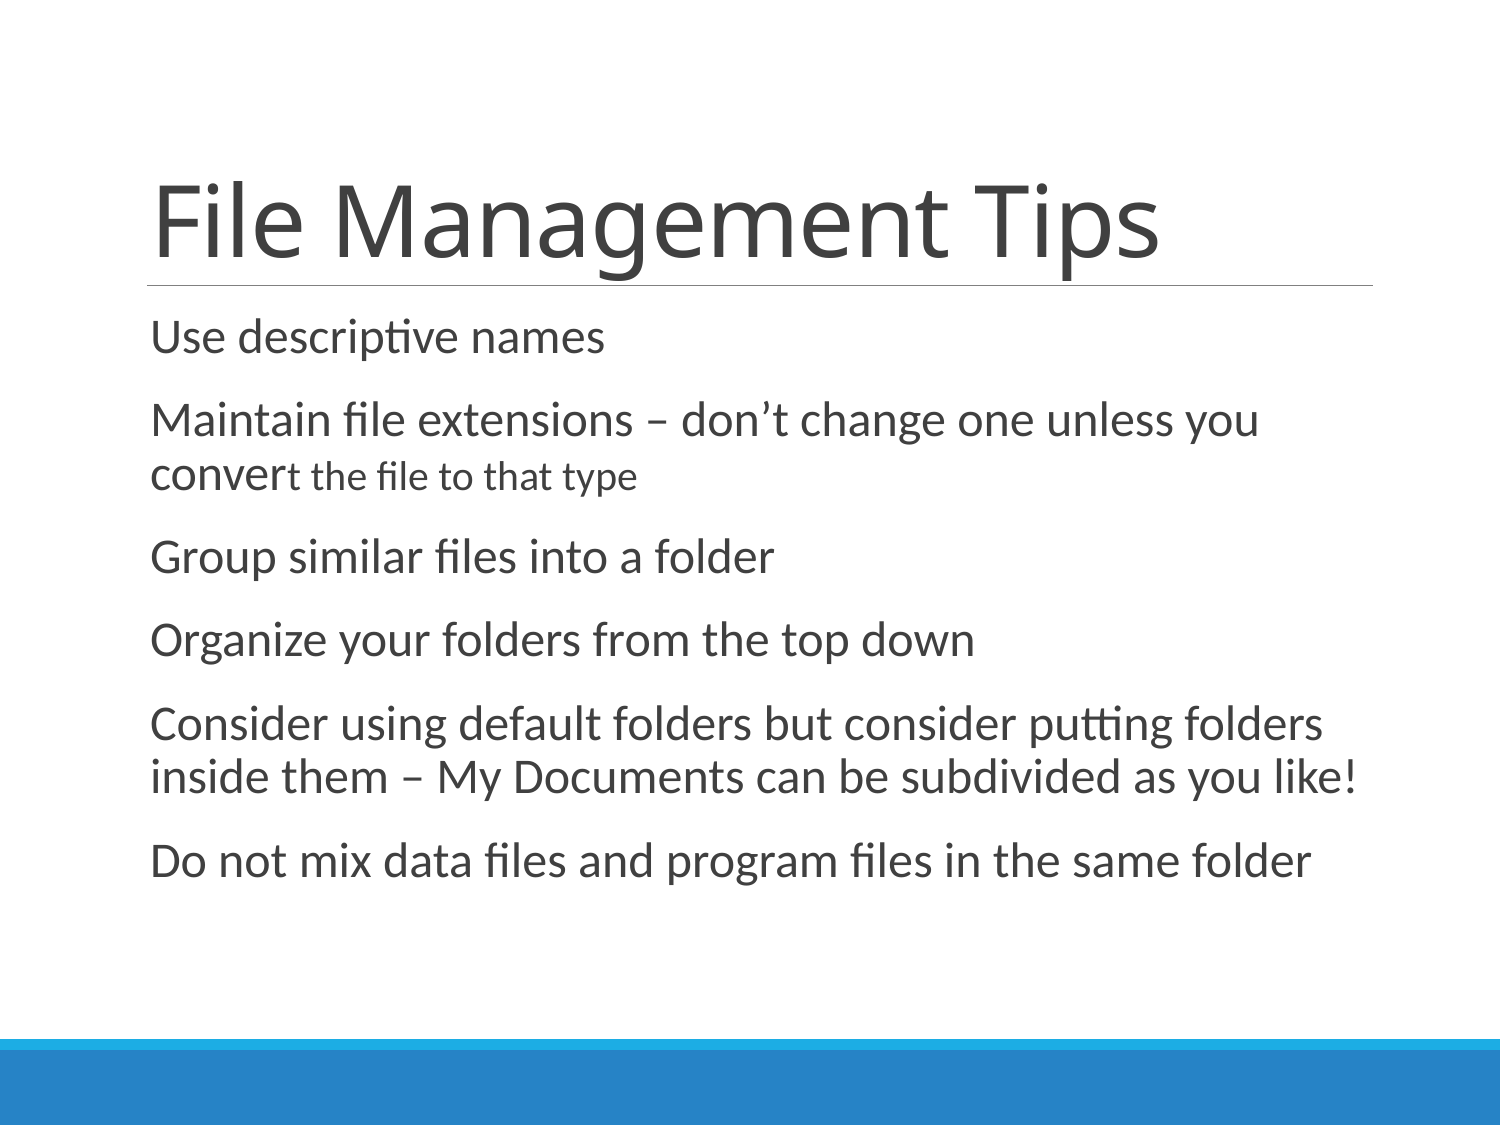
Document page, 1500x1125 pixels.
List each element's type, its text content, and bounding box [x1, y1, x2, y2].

list Use descriptive names Maintain file extensions – don’t change one unless you convert the file to that type Group similar files into a folder Organize your folders from the top down Consider using default folders but consider putting folders inside them – My Documents can be subdivided as you like! Do not mix data files and program files in the same folder [135, 302, 1373, 963]
title File Management Tips [135, 47, 1373, 285]
